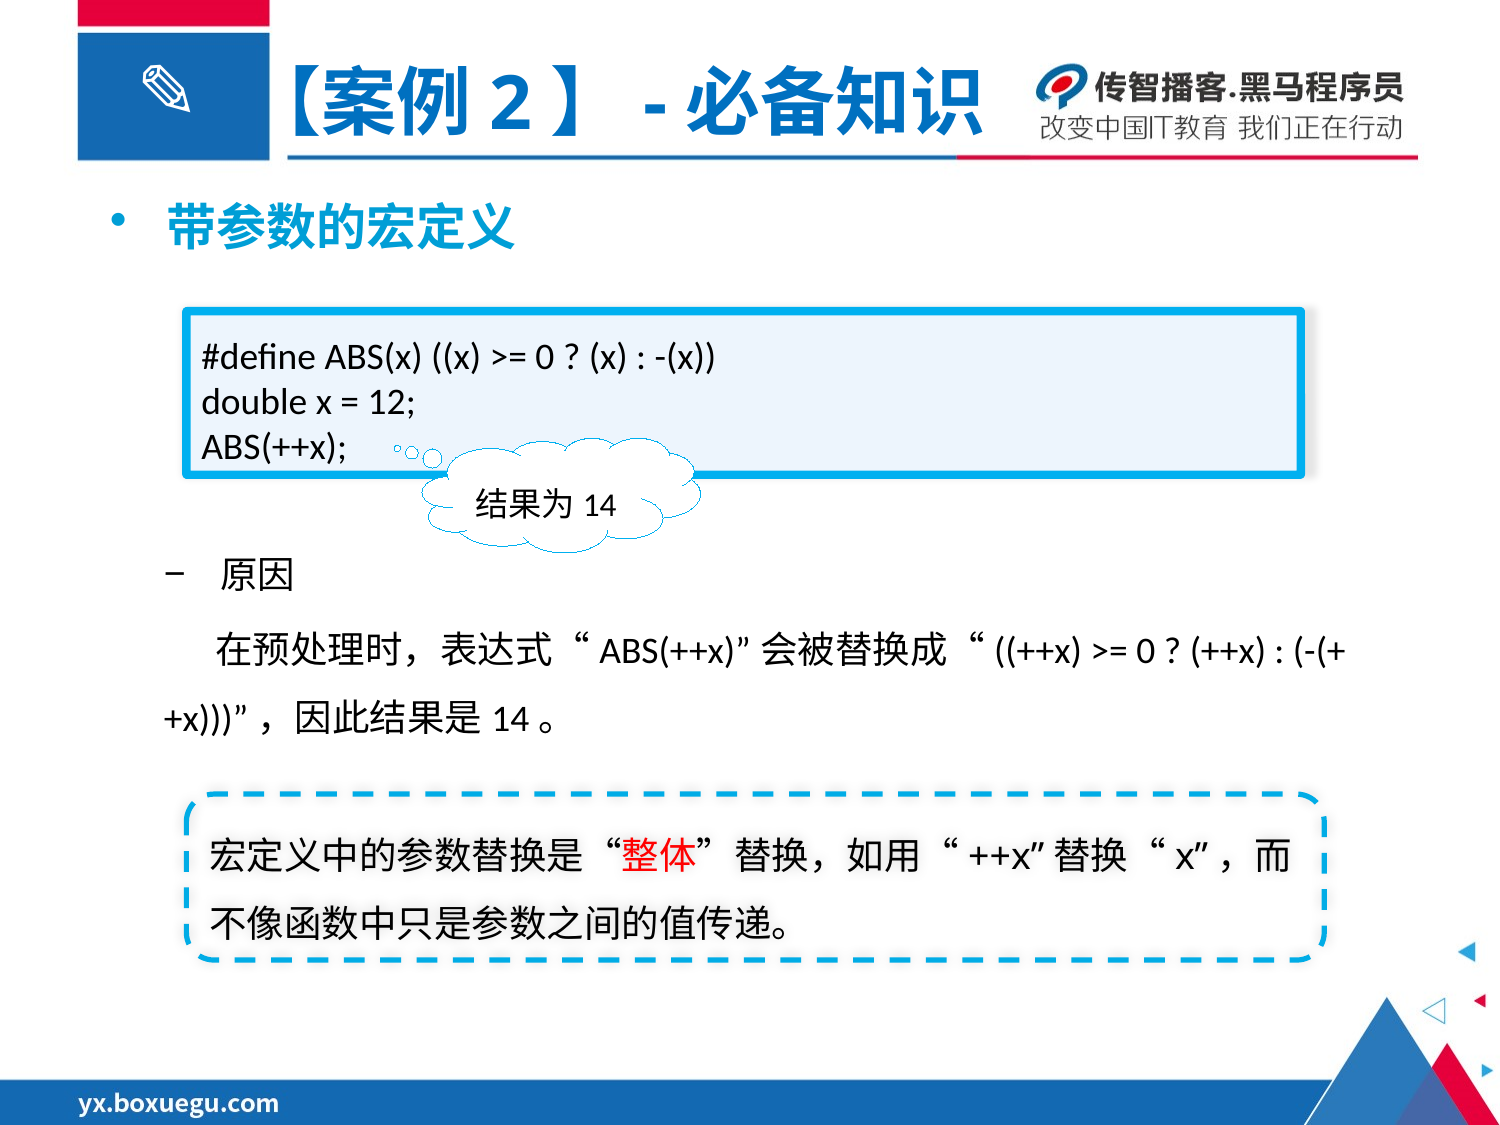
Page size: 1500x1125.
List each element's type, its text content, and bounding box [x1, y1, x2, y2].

text_box 宏定义中的参数替换是“整体”替换，如用“++x”替换“x”，而不像函数中只是参数之间的值传递。 [186, 794, 1325, 961]
text_box 【案例2】-必备知识 [231, 36, 1077, 163]
text_box 带参数的宏定义 [95, 157, 532, 263]
text_box 结果为14 [405, 446, 419, 459]
picture [0, 0, 1500, 1125]
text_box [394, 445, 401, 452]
text_box 结果为14 [421, 438, 701, 521]
text_box #define ABS(x) ((x) >= 0 ? (x) : -(x)) double x = 12; ABS(++x); [186, 311, 1301, 475]
text_box 原因 在预处理时，表达式“ABS(++x)”会被替换成“((++x) >= 0 ? (++x) : (-(++x)))”，因此结果是14。 [149, 521, 1389, 747]
